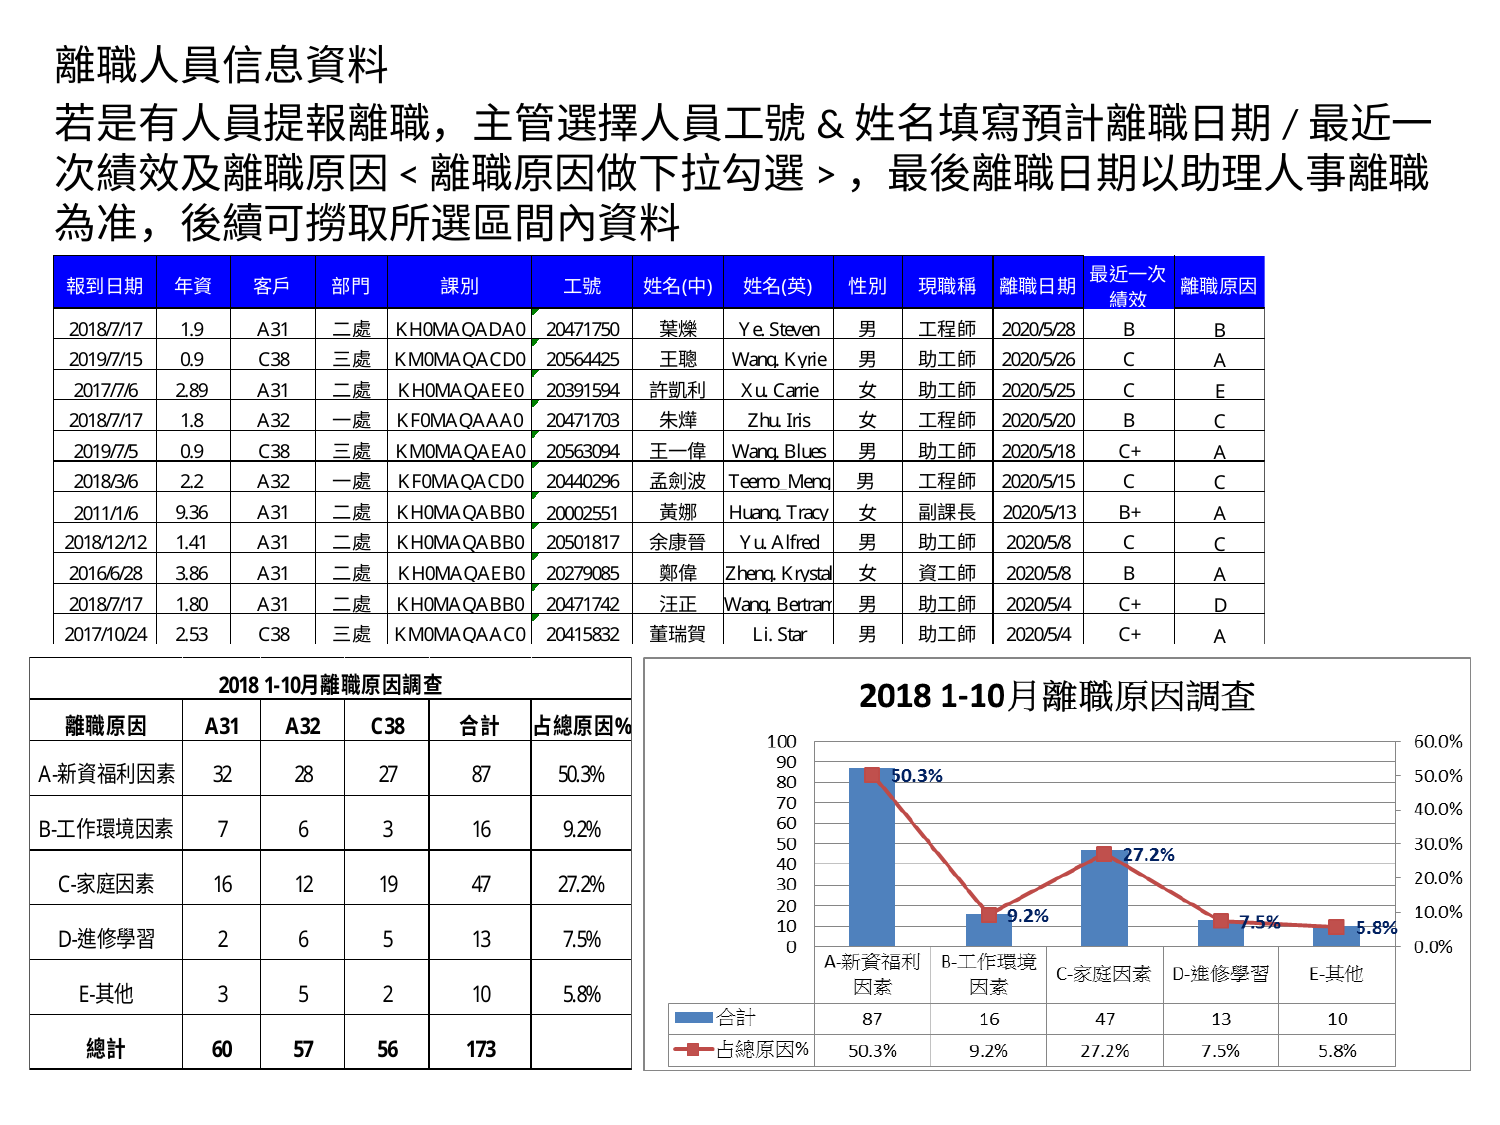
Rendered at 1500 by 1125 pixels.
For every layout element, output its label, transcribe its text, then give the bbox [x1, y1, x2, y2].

subtitle 離職人員信息資料 若是有人員提報離職，主管選擇人員工號&姓名填寫預計離職日期/最近一次績效及離職原因<離職原因做下拉勾選>，最後離職日期以助理人事離職為准，後續可撈取所選區間內資料 [39, 30, 1459, 655]
picture [643, 656, 1471, 1071]
picture [29, 656, 633, 1071]
picture [52, 255, 1266, 646]
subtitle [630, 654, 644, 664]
